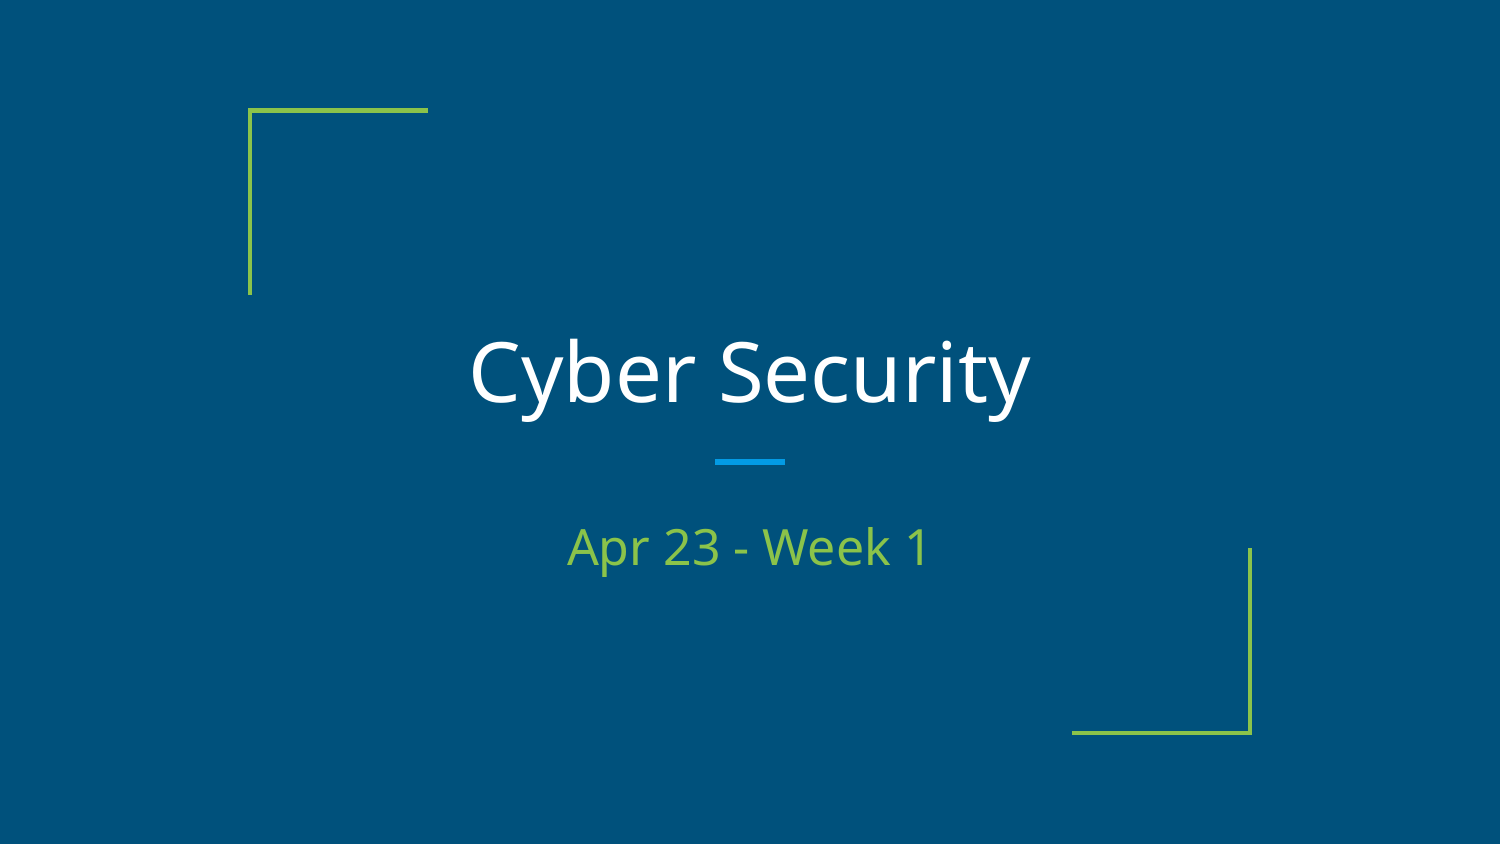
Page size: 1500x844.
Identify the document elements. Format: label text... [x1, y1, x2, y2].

subtitle Apr 23 - Week 1 [275, 500, 1225, 650]
title Cyber Security [275, 195, 1225, 435]
